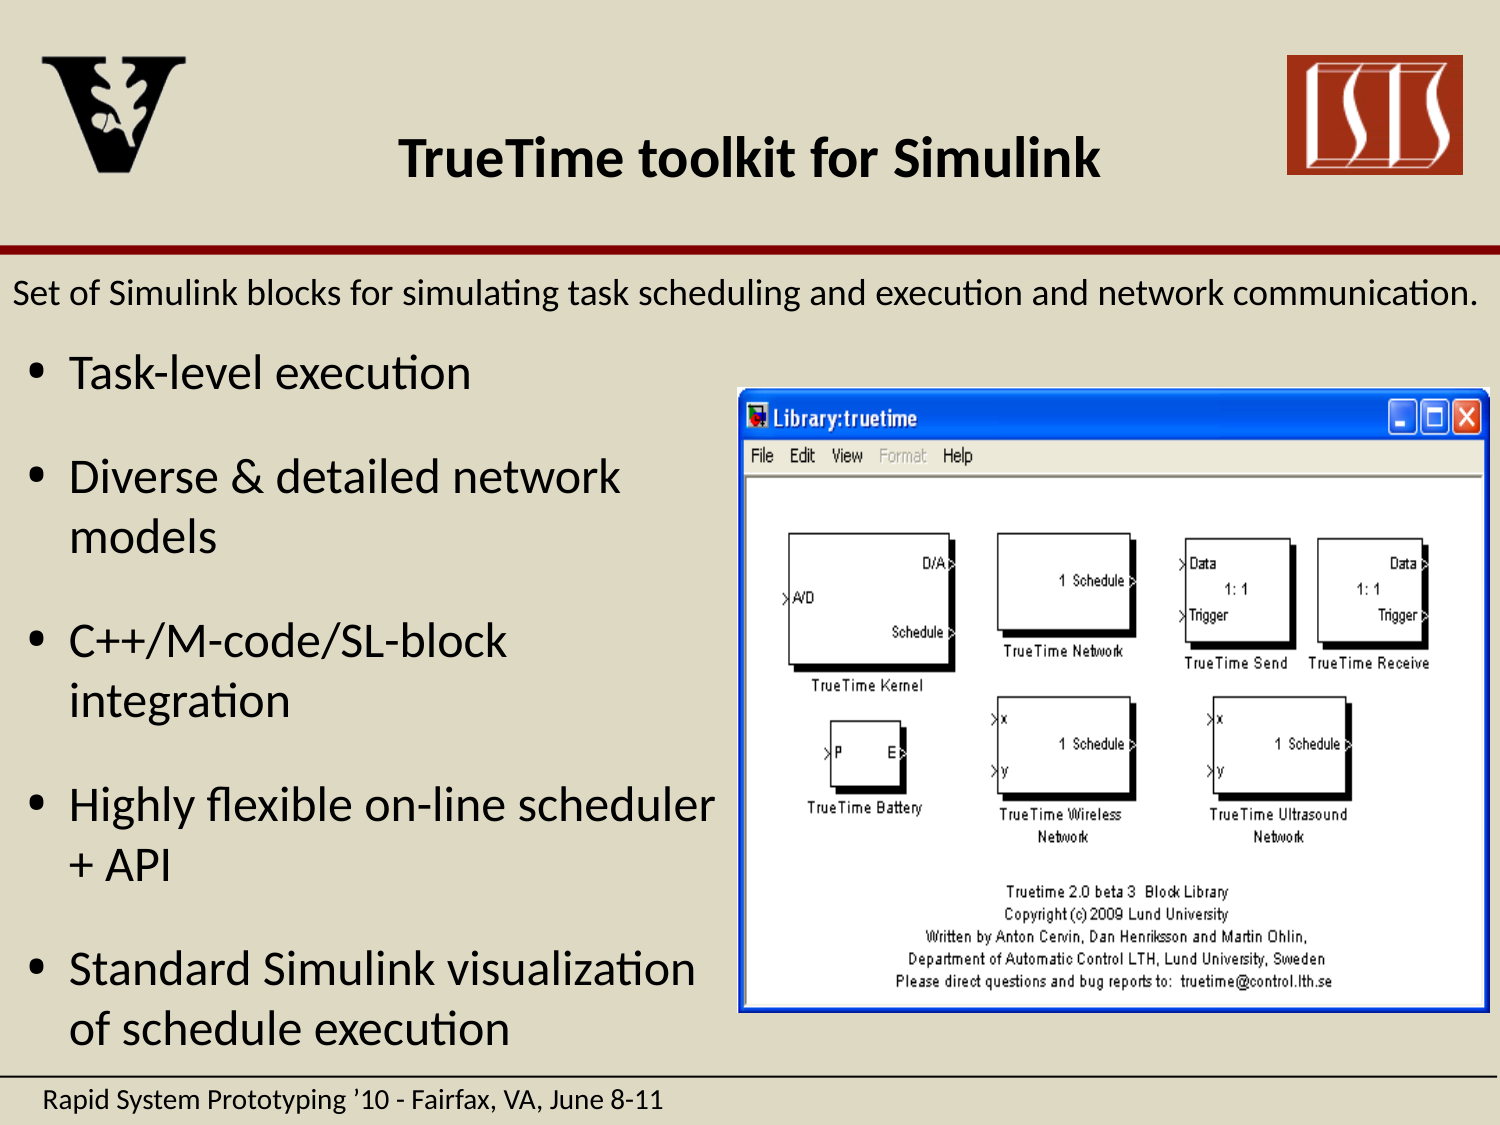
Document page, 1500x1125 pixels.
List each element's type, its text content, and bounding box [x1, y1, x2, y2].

picture [40, 55, 188, 175]
title TrueTime toolkit for Simulink [123, 109, 1377, 200]
picture [1287, 55, 1463, 175]
text_box Set of Simulink blocks for simulating task scheduling and execution and network communication. [12, 212, 1500, 368]
text_box Rapid System Prototyping ’10 - Fairfax, VA, June 8-11 [42, 1080, 665, 1116]
text_box Task-level execution Diverse & detailed network models C++/M-code/SL-block integration Highly flexible on-line scheduler + API Standard Simulink visualization of schedule execution [24, 368, 723, 888]
picture [737, 387, 1490, 1013]
